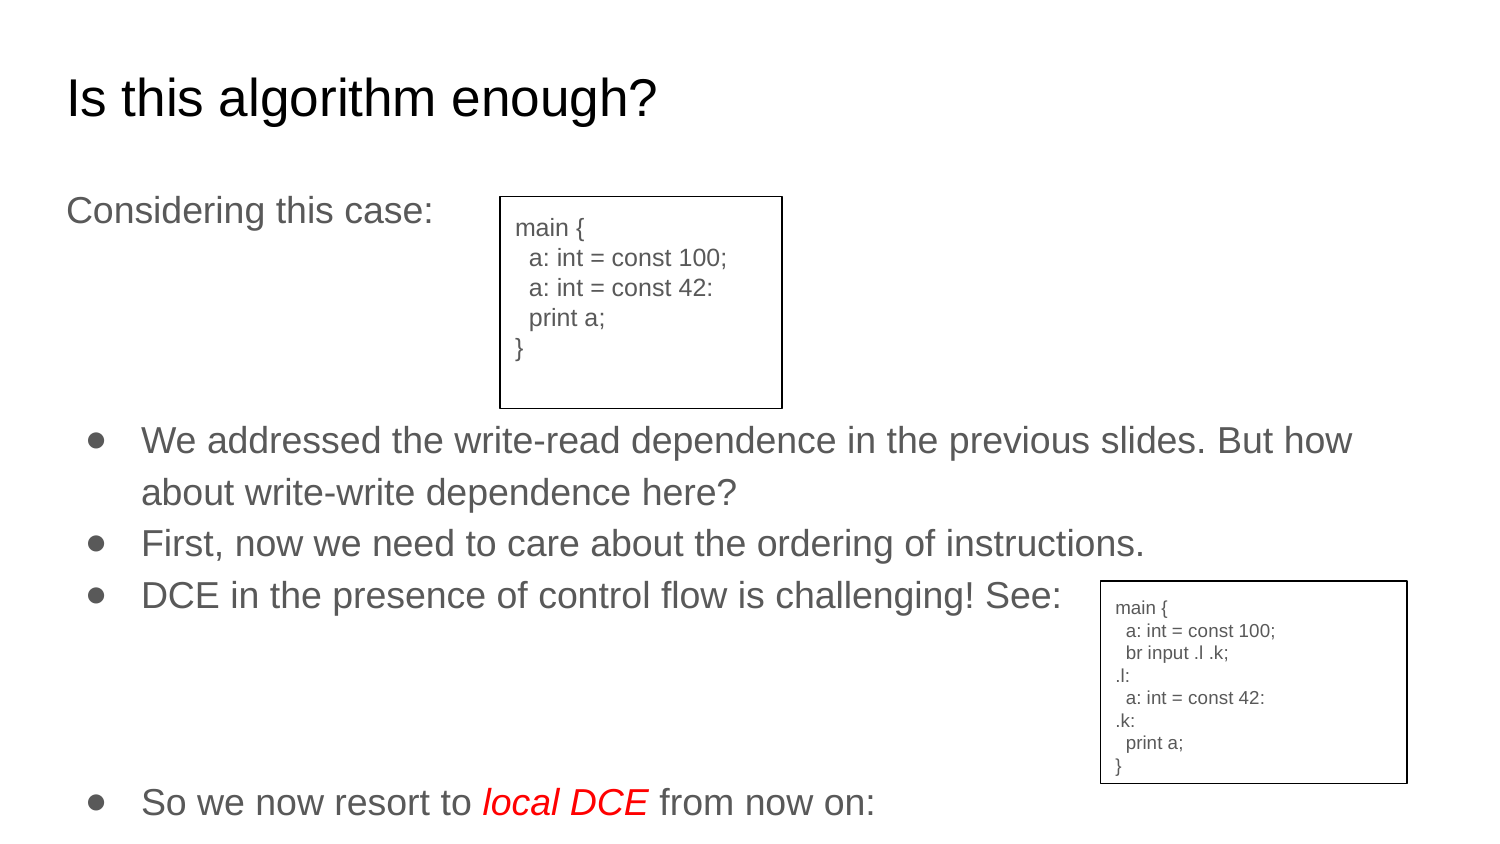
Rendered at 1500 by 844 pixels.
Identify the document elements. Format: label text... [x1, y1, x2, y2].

text_box main { a: int = const 100; br input .l .k; .l: a: int = const 42: .k: print a; } [1100, 580, 1408, 784]
text_box main { a: int = const 100; a: int = const 42: print a; } [499, 196, 783, 409]
list Considering this case: We addressed the write-read dependence in the previous slides. But how about write-write dependence here? First, now we need to care about the ordering of instructions. DCE in the presence of control flow is challenging! See: So we now resort to local DCE from now on: [51, 164, 1449, 725]
title Is this algorithm enough? [51, 48, 1449, 142]
